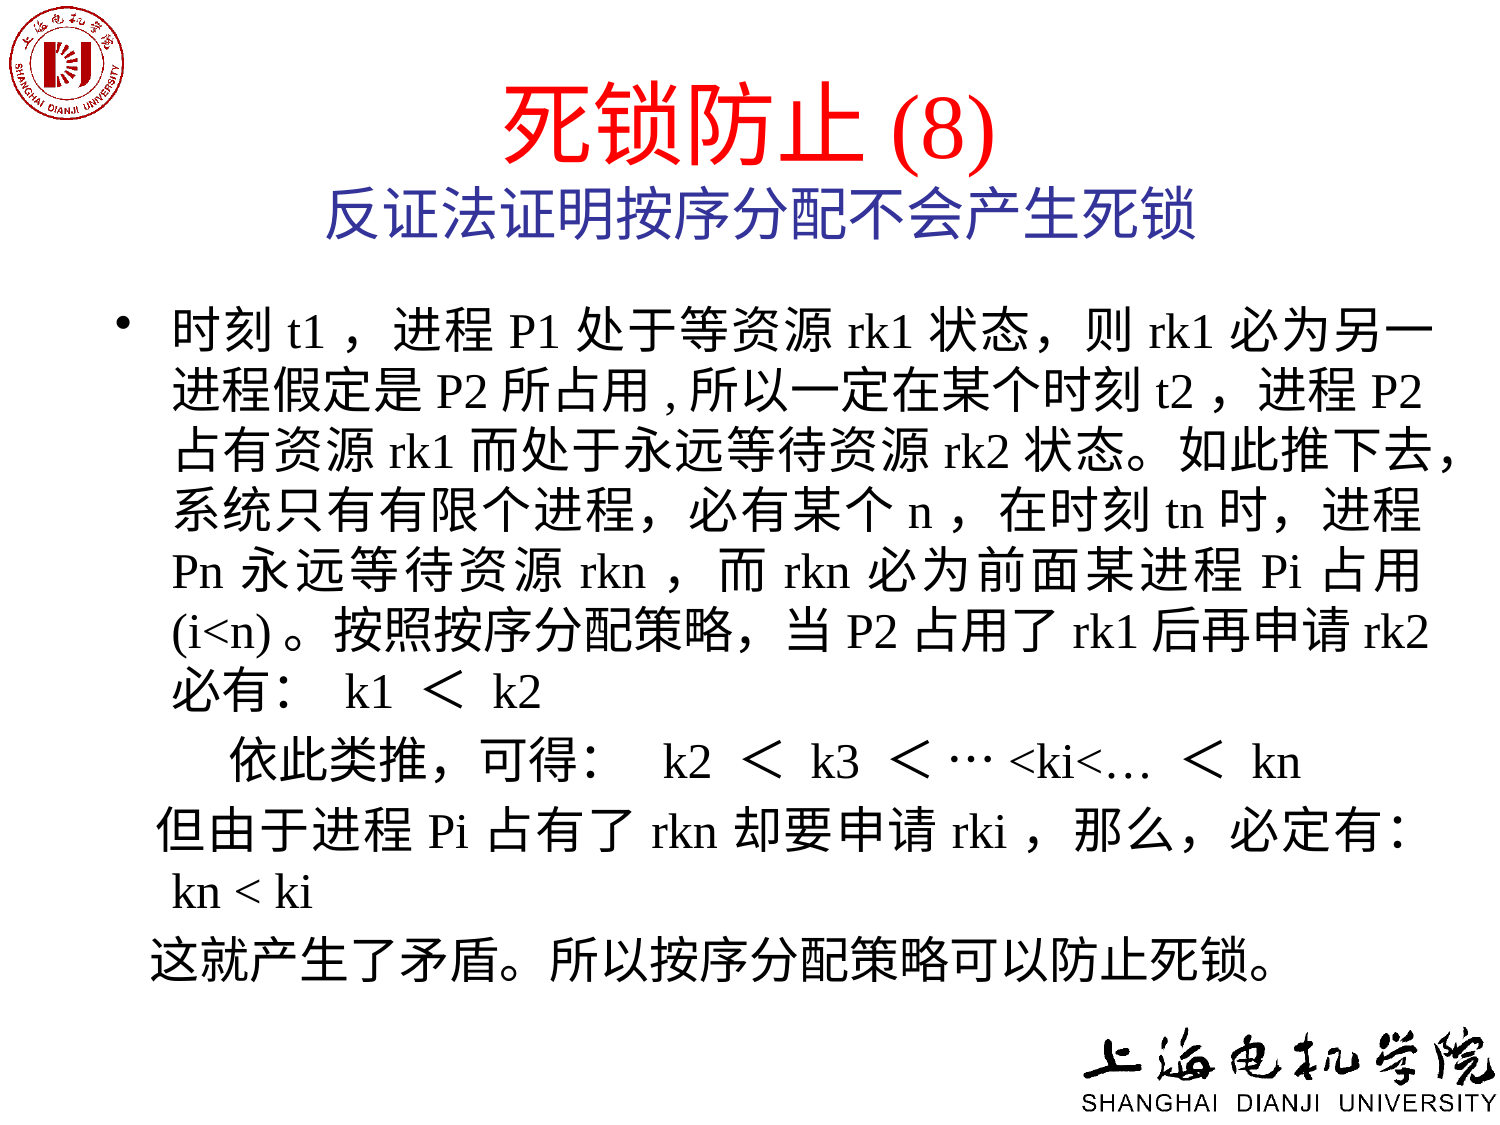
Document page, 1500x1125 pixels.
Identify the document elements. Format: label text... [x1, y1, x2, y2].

list 时刻t1，进程P1处于等资源rk1状态，则rk1必为另一进程假定是P2所占用,所以一定在某个时刻t2，进程P2占有资源rk1而处于永远等待资源rk2状态。如此推下去，系统只有有限个进程，必有某个n，在时刻tn时，进程Pn永远等待资源rkn，而rkn必为前面某进程Pi占用(i<n)。按照按序分配策略，当P2占用了rk1后再申请rk2必有： k1 ＜ k2 依此类推，可得： k2 ＜ k3 ＜ …<ki<… ＜ kn 但由于进程Pi占有了rkn却要申请rki，那么，必定有： kn < ki 这就产生了矛盾。所以按序分配策略可以防止死锁。 [100, 290, 1450, 866]
title 死锁防止(8) 反证法证明按序分配不会产生死锁 [135, 59, 1386, 240]
picture [1079, 1023, 1500, 1114]
picture [9, 6, 124, 120]
